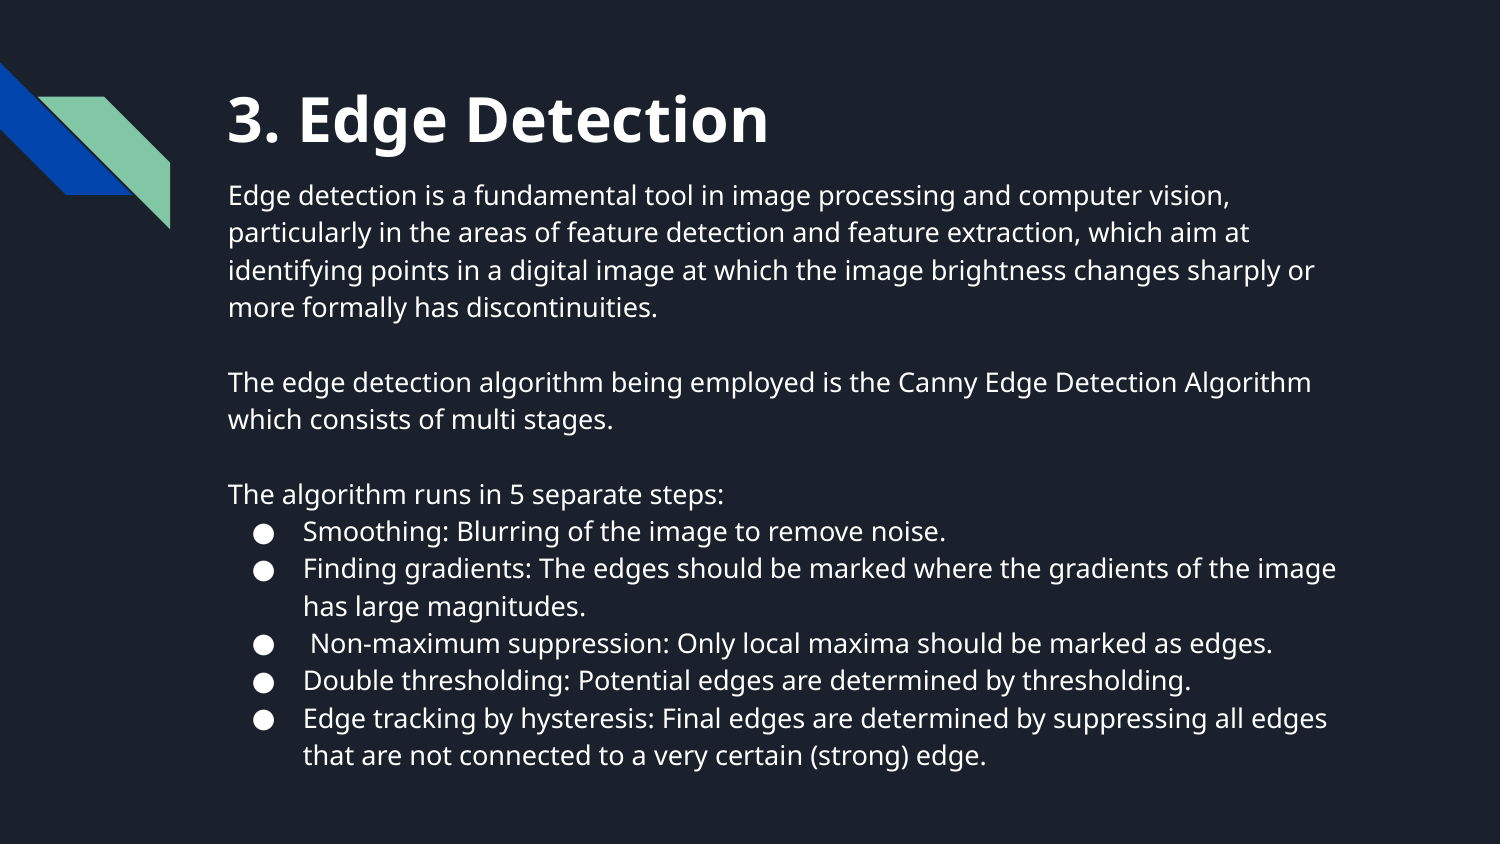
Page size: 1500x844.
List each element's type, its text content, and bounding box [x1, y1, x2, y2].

list Edge detection is a fundamental tool in image processing and computer vision, particularly in the areas of feature detection and feature extraction, which aim at identifying points in a digital image at which the image brightness changes sharply or more formally has discontinuities. The edge detection algorithm being employed is the Canny Edge Detection Algorithm which consists of multi stages. The algorithm runs in 5 separate steps: Smoothing: Blurring of the image to remove noise. Finding gradients: The edges should be marked where the gradients of the image has large magnitudes. Non-maximum suppression: Only local maxima should be marked as edges. Double thresholding: Potential edges are determined by thresholding. Edge tracking by hysteresis: Final edges are determined by suppressing all edges that are not connected to a very certain (strong) edge. [212, 158, 1368, 804]
title 3. Edge Detection [212, 64, 1368, 158]
